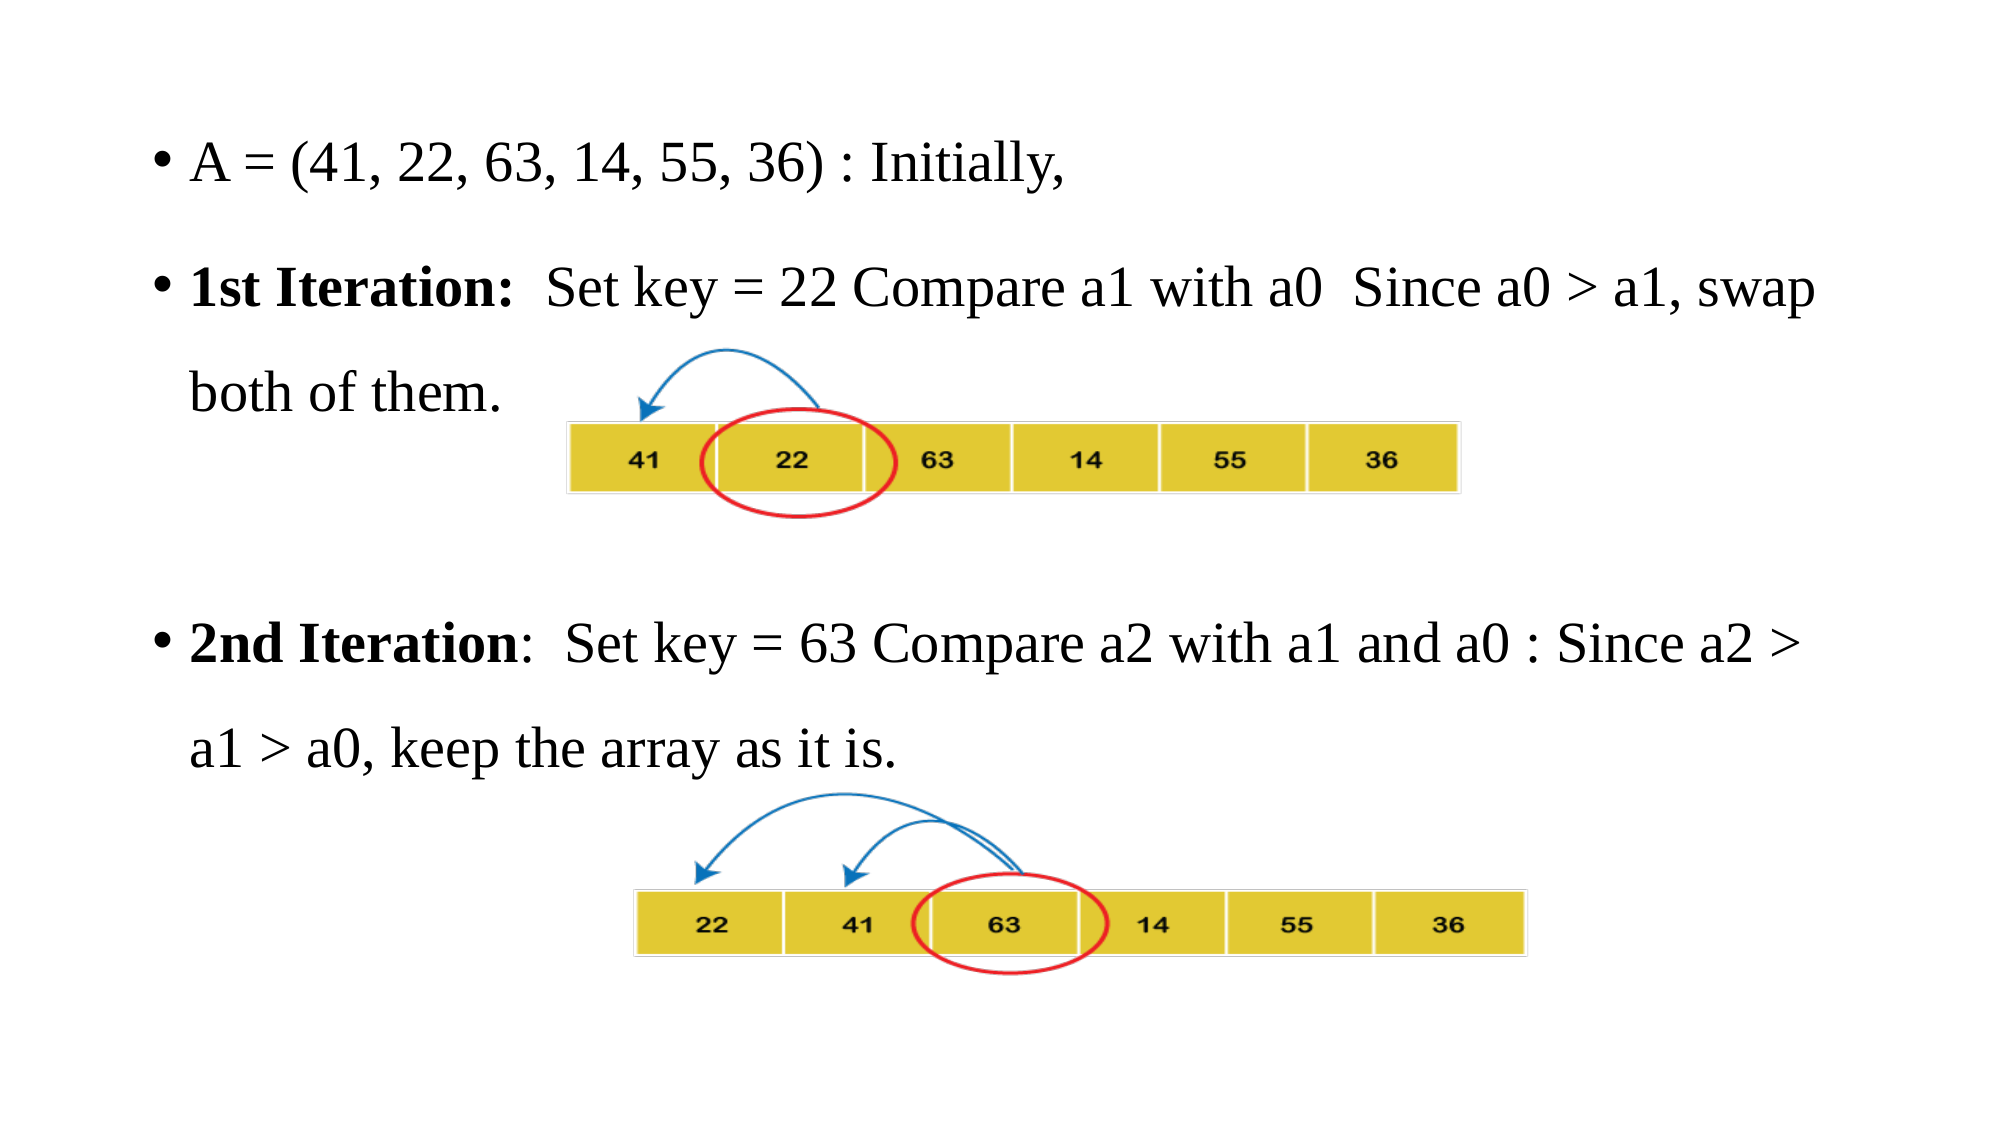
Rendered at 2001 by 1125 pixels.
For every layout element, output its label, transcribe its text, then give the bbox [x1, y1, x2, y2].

list A = (41, 22, 63, 14, 55, 36) : Initially, 1st Iteration: Set key = 22 Compare a1 with a0 Since a0 > a1, swap both of them. 2nd Iteration: Set key = 63 Compare a2 with a1 and a0 : Since a2 > a1 > a0, keep the array as it is. [137, 80, 1863, 1014]
picture [487, 322, 1513, 529]
picture [554, 771, 1611, 978]
